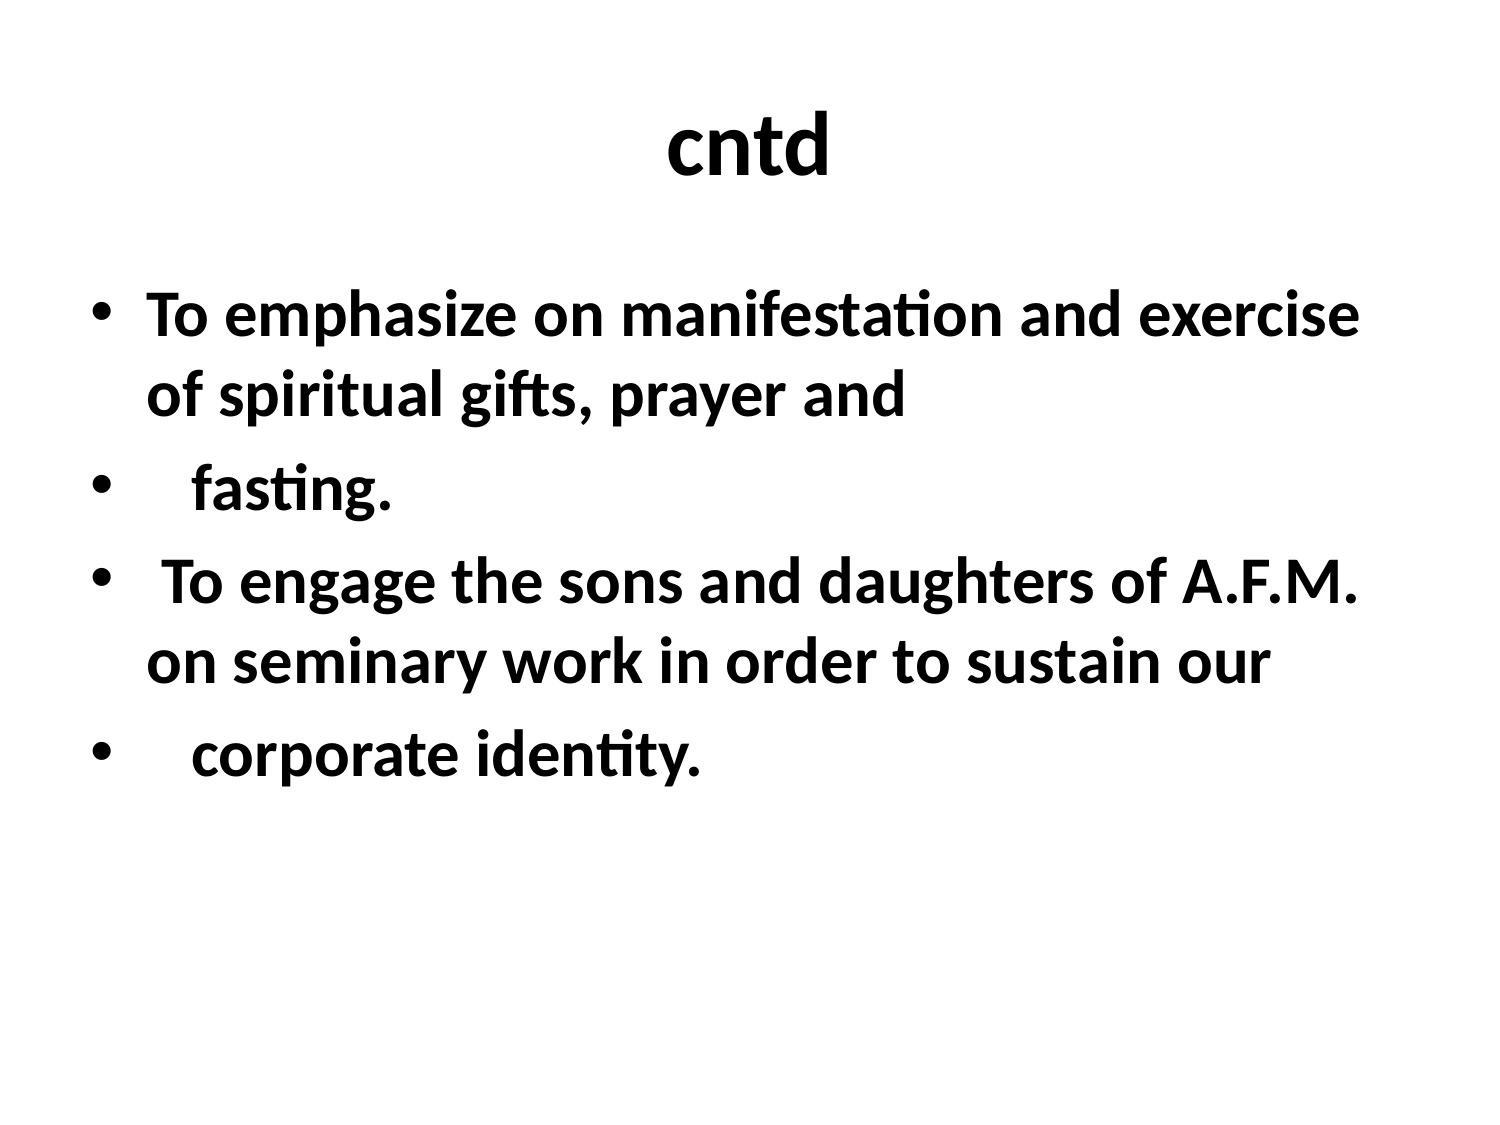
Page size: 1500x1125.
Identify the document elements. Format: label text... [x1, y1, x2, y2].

title cntd [75, 45, 1425, 233]
list To emphasize on manifestation and exercise of spiritual gifts, prayer and fasting. To engage the sons and daughters of A.F.M. on seminary work in order to sustain our corporate identity. [75, 262, 1425, 1005]
